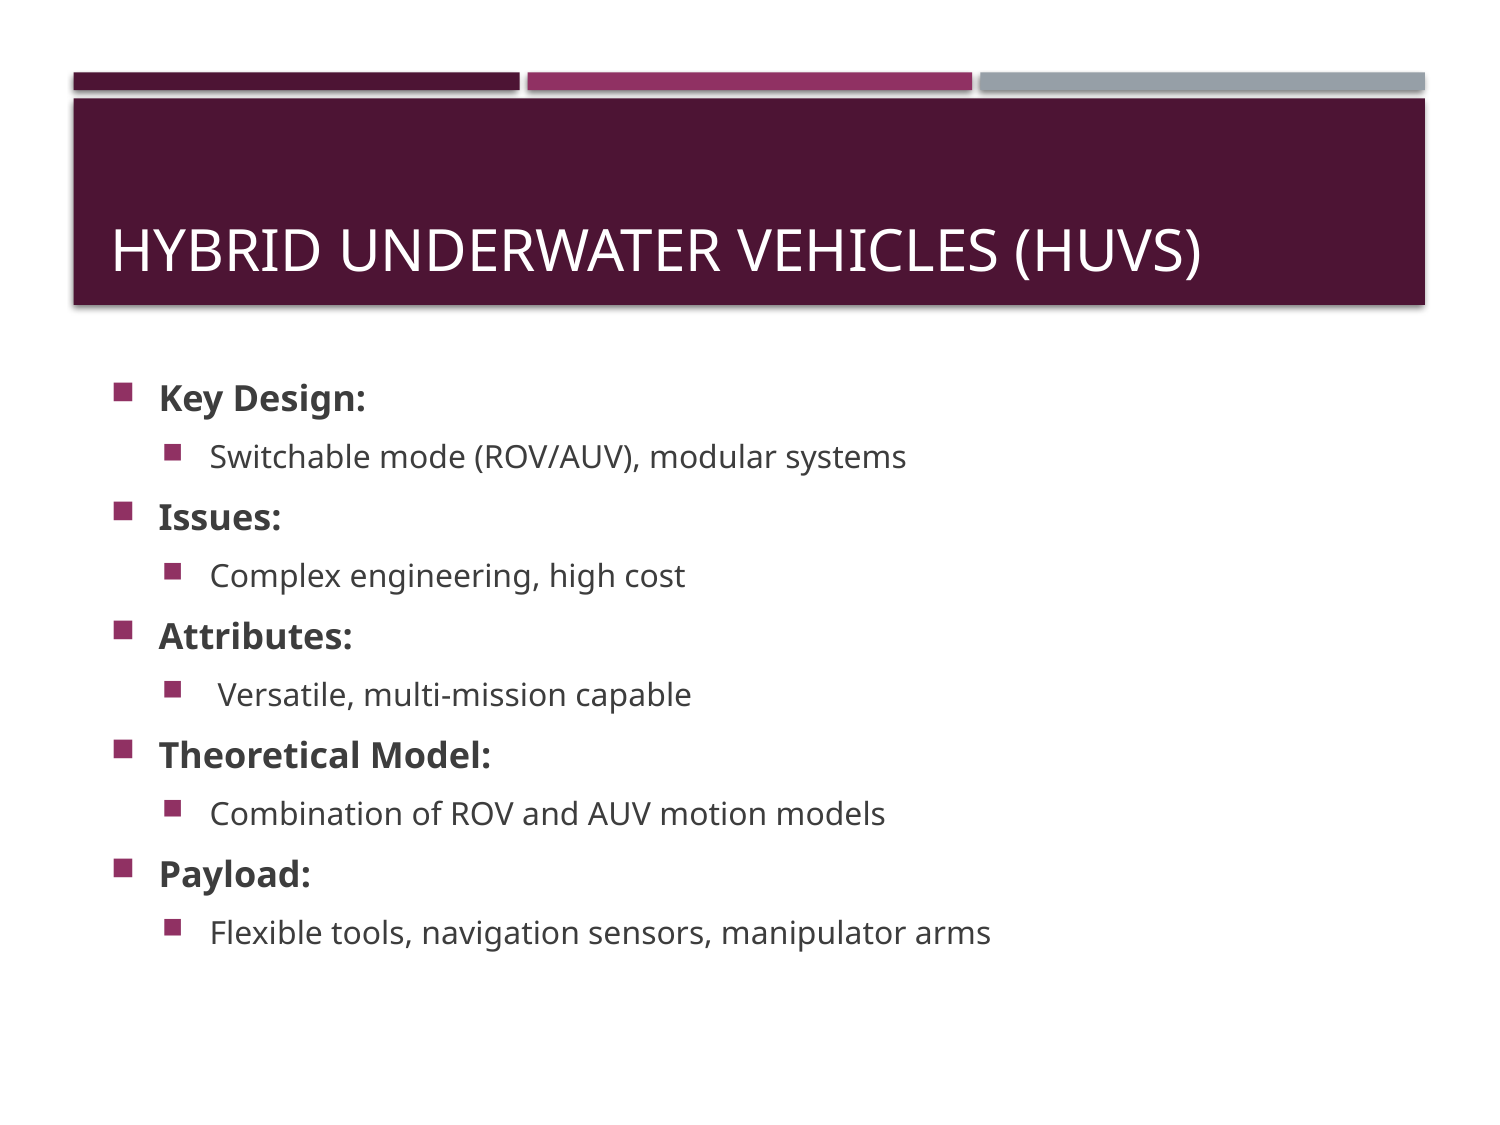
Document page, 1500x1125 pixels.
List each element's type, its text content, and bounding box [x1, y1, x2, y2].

title Hybrid Underwater Vehicles (HUVs) [95, 112, 1406, 291]
list Key Design: Switchable mode (ROV/AUV), modular systems Issues: Complex engineering, high cost Attributes: Versatile, multi-mission capable Theoretical Model: Combination of ROV and AUV motion models Payload: Flexible tools, navigation sensors, manipulator arms [95, 365, 1406, 962]
